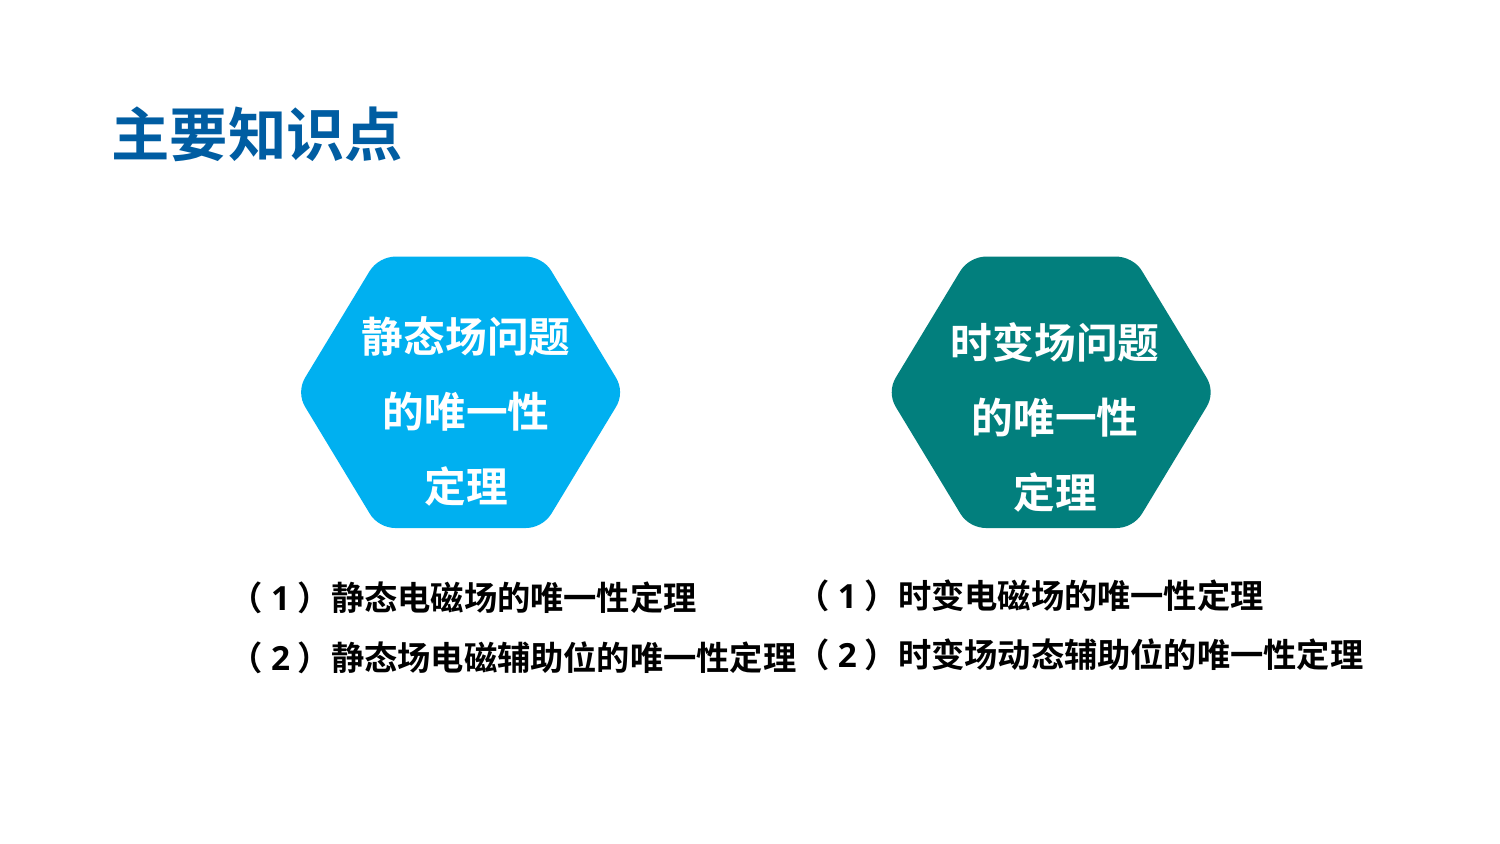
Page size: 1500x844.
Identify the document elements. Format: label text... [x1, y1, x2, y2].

text_box [583, 323, 621, 462]
text_box [301, 303, 350, 481]
text_box （1）静态电磁场的唯一性定理 （2）静态场电磁辅助位的唯一性定理 [218, 551, 809, 683]
text_box 时变场问题的唯一性 定理 [938, 291, 1172, 517]
text_box [368, 512, 553, 529]
text_box [962, 517, 1140, 529]
text_box 主要知识点 [96, 92, 904, 174]
text_box [360, 256, 561, 286]
text_box [891, 307, 938, 477]
text_box （1）时变电磁场的唯一性定理 （2）时变场动态辅助位的唯一性定理 [785, 549, 1376, 681]
text_box 静态场问题的唯一性 定理 [350, 286, 583, 512]
text_box [1172, 320, 1211, 465]
text_box [948, 256, 1155, 291]
